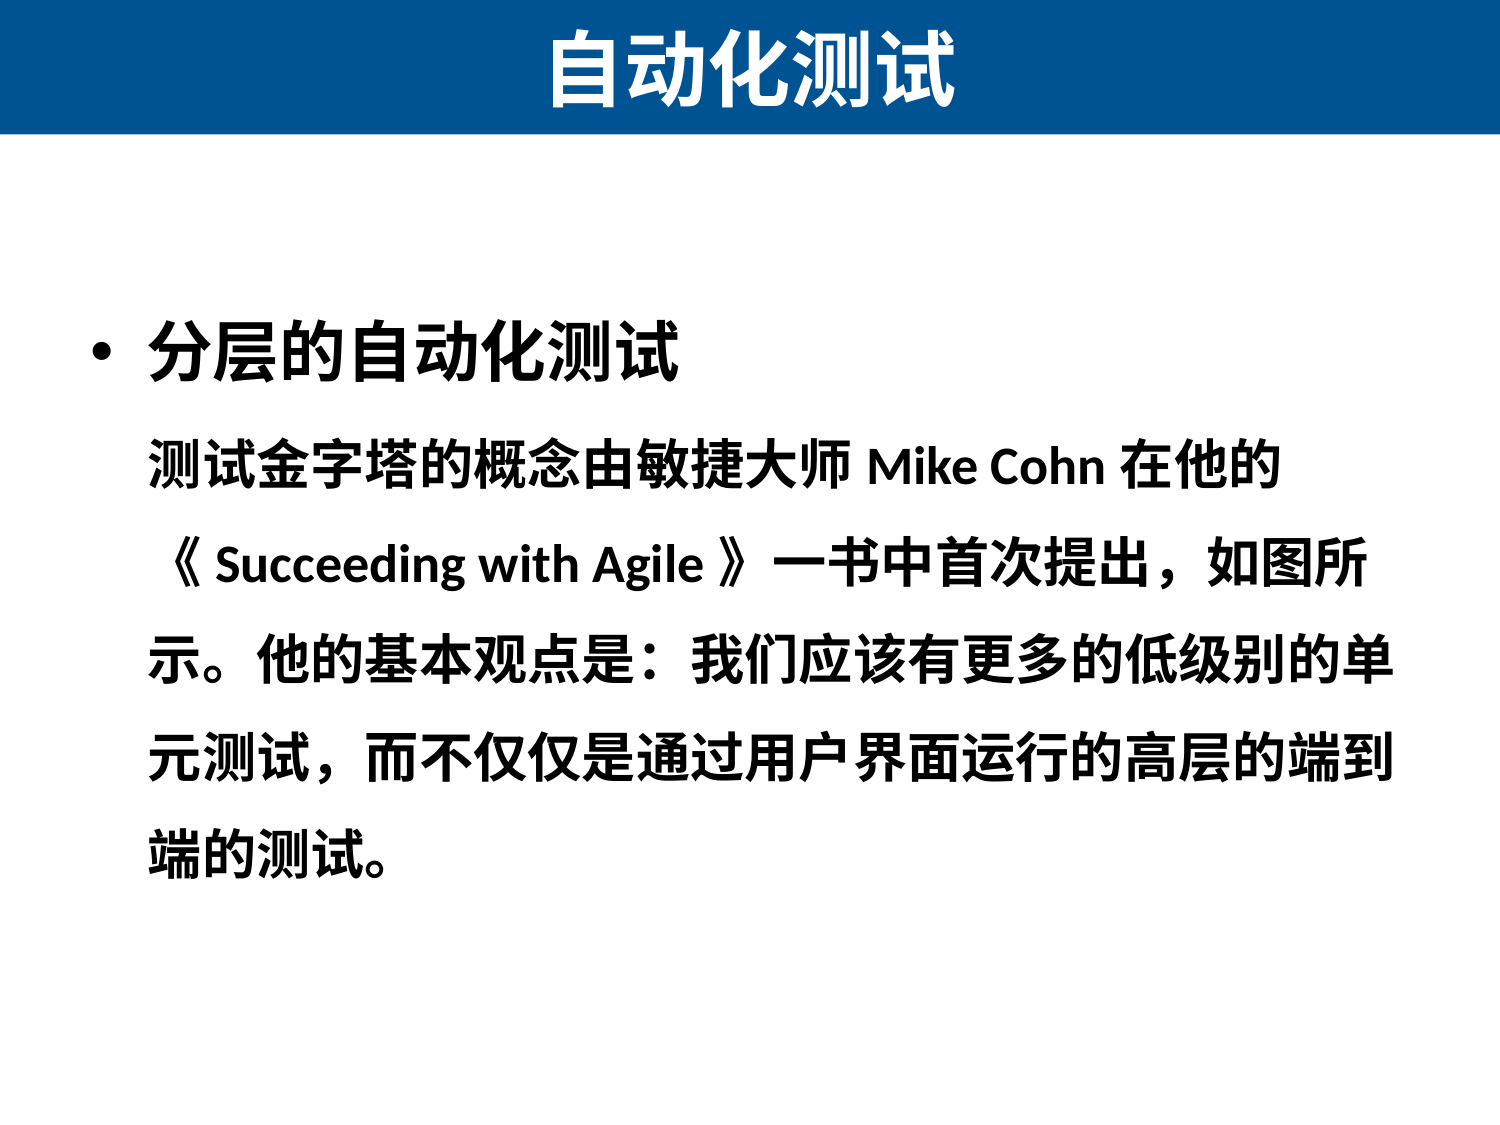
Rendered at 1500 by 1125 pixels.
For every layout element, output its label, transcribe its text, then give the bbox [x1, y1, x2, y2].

title 自动化测试 [0, 0, 1500, 135]
list 分层的自动化测试 测试金字塔的概念由敏捷大师Mike Cohn在他的《Succeeding with Agile》一书中首次提出，如图所示。他的基本观点是：我们应该有更多的低级别的单元测试，而不仅仅是通过用户界面运行的高层的端到端的测试。 [75, 262, 1425, 1005]
